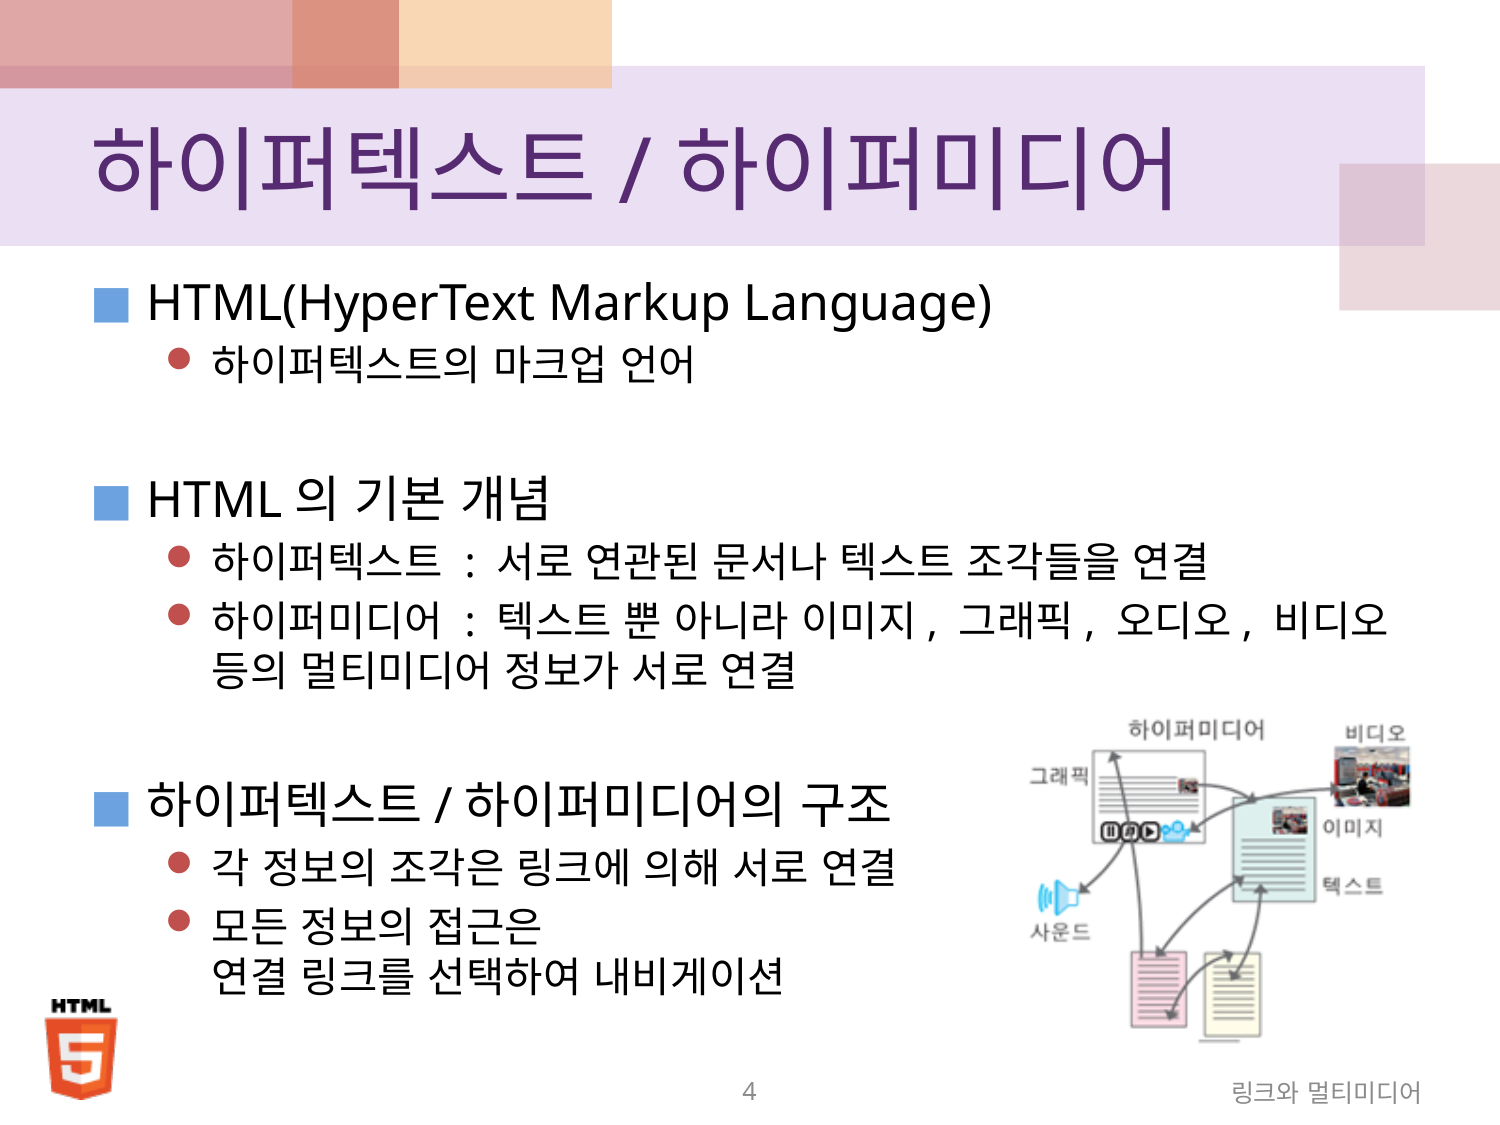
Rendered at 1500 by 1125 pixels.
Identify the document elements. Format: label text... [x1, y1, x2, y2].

picture [31, 999, 132, 1100]
slide_number 4 [574, 1072, 925, 1113]
footer 링크와 멀티미디어 [963, 1072, 1438, 1113]
picture [1009, 692, 1423, 1057]
list HTML(HyperText Markup Language) 하이퍼텍스트의 마크업 언어 HTML의 기본 개념 하이퍼텍스트 : 서로 연관된 문서나 텍스트 조각들을 연결 하이퍼미디어 : 텍스트 뿐 아니라 이미지, 그래픽, 오디오, 비디오 등의 멀티미디어 정보가 서로 연결 하이퍼텍스트/하이퍼미디어의 구조 각 정보의 조각은 링크에 의해 서로 연결 모든 정보의 접근은 연결 링크를 선택하여 내비게이션 [75, 262, 1425, 1005]
title 하이퍼텍스트/하이퍼미디어 [75, 88, 1425, 246]
